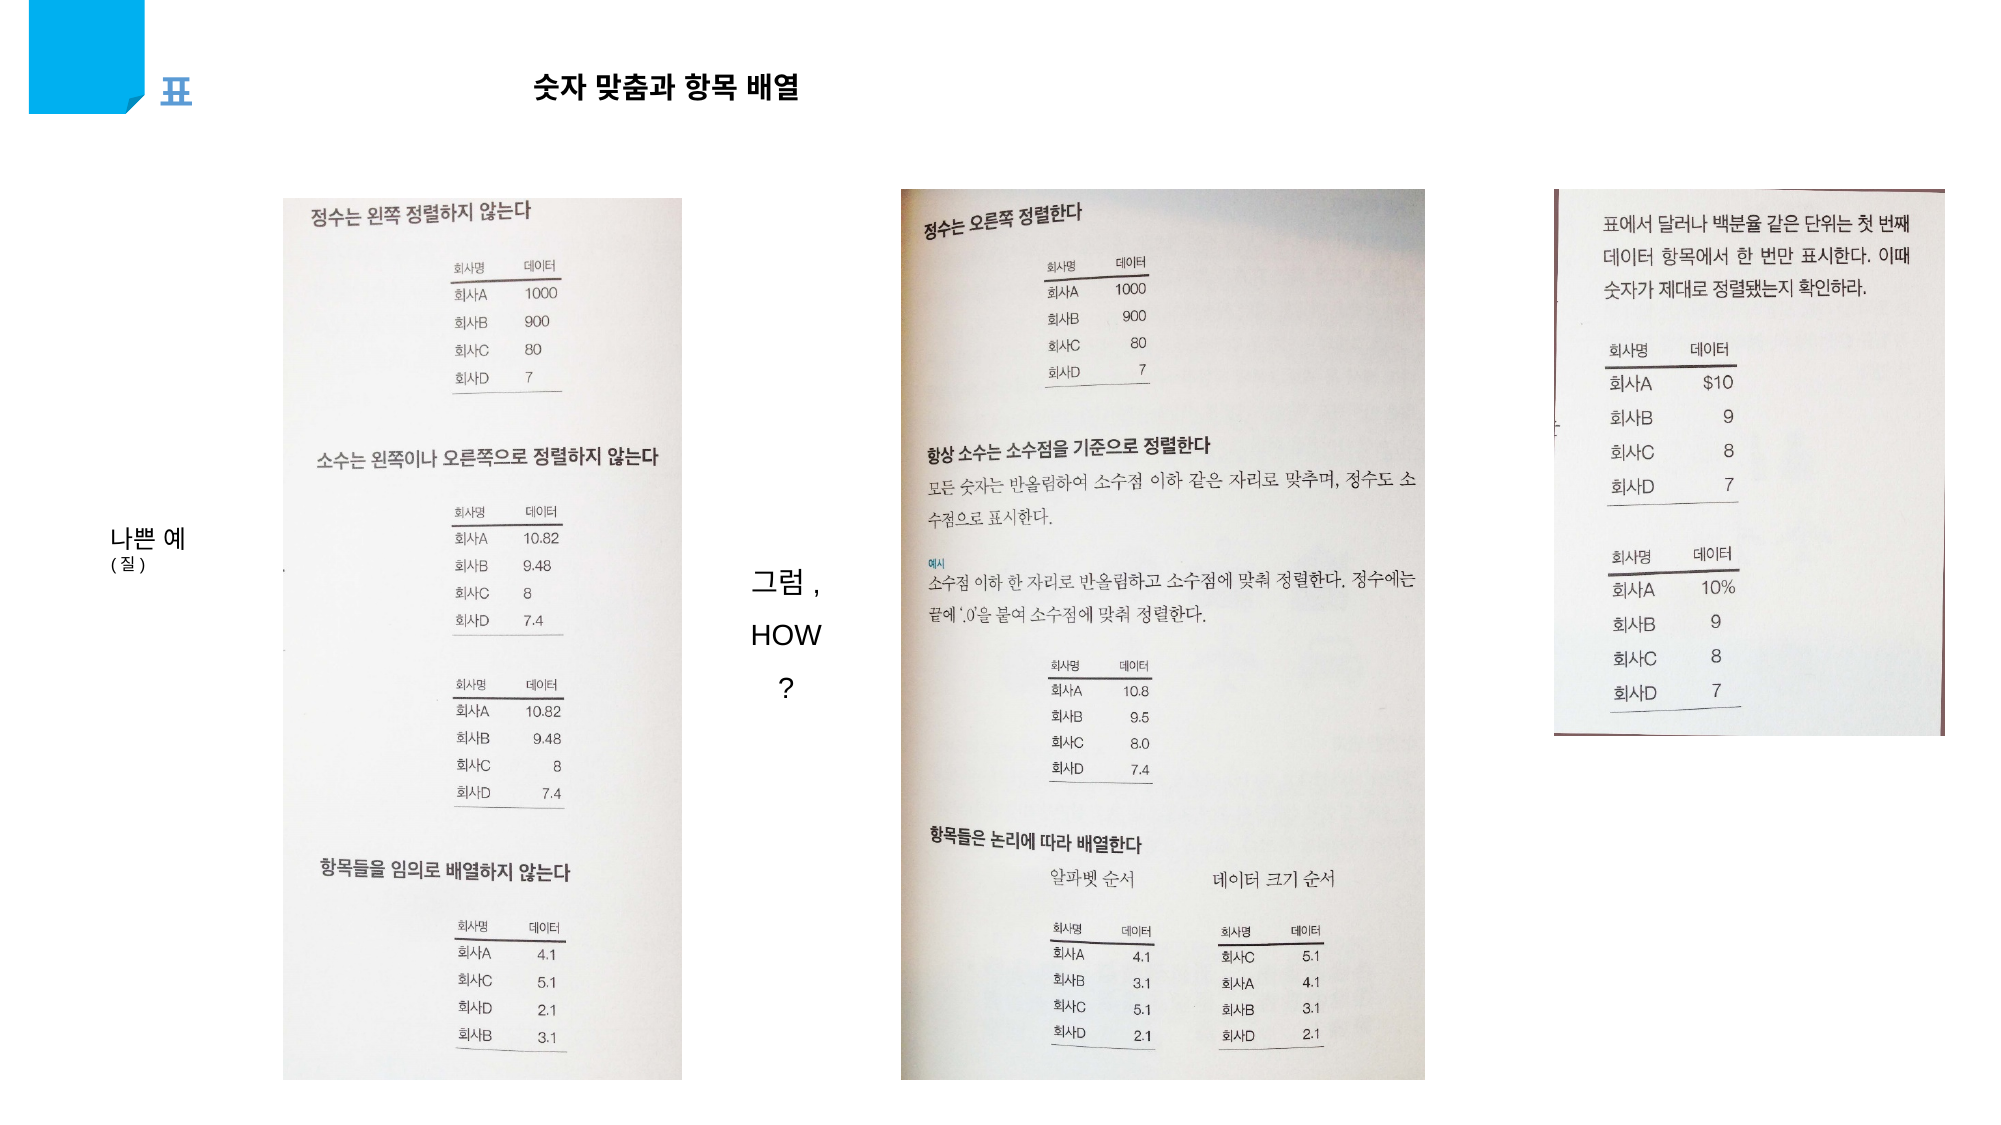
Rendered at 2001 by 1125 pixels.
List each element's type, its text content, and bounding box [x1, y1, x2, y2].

picture [1553, 189, 1945, 736]
picture [900, 189, 1426, 1080]
text_box 나쁜 예(질) [95, 516, 239, 562]
text_box 그럼, HOW? [728, 538, 845, 661]
text_box 숫자 맞춤과 항목 배열 [518, 62, 845, 113]
text_box 표 [144, 39, 220, 114]
text_box [28, 0, 145, 114]
picture [283, 198, 682, 1080]
